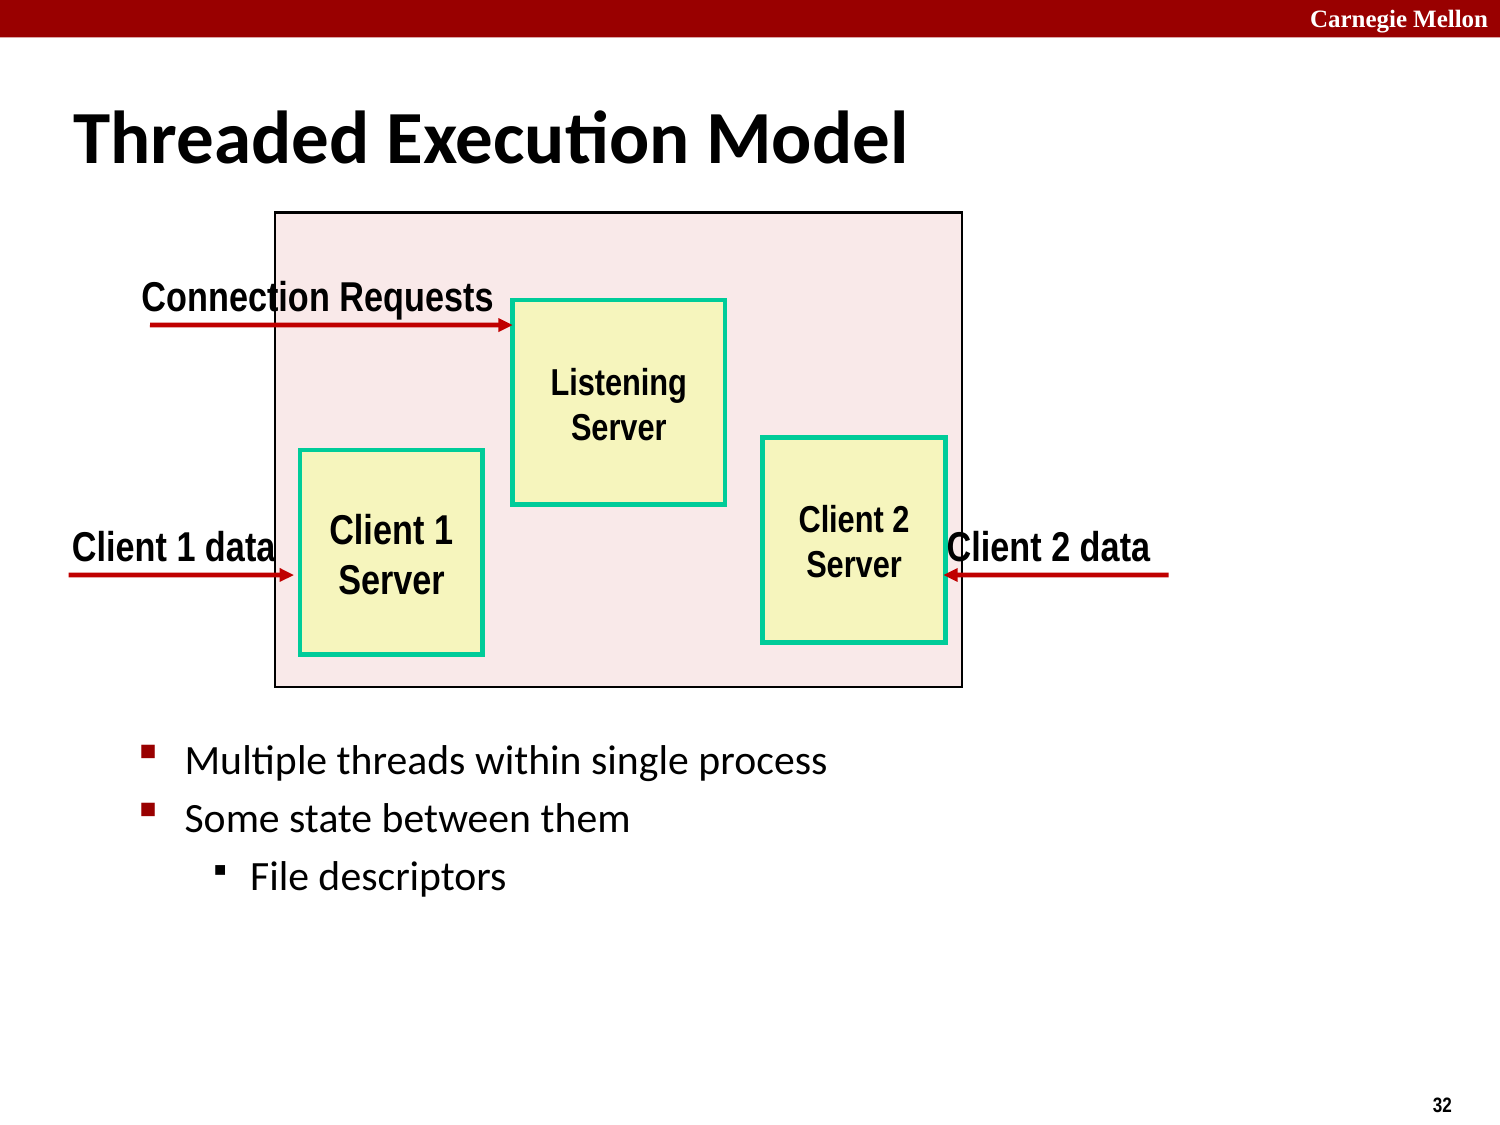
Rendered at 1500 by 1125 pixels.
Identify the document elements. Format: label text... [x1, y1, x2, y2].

text_box Client 1 Server [299, 449, 483, 655]
text_box Client 2 Server [762, 437, 946, 643]
text_box Client 2 data [931, 512, 1166, 578]
text_box Connection Requests [126, 262, 509, 328]
text_box Client 1 data [56, 512, 291, 578]
text_box Listening Server [512, 299, 725, 505]
list Multiple threads within single process Some state between them File descriptors [47, 724, 1411, 1058]
text_box [274, 212, 963, 688]
title Threaded Execution Model [58, 71, 1305, 197]
